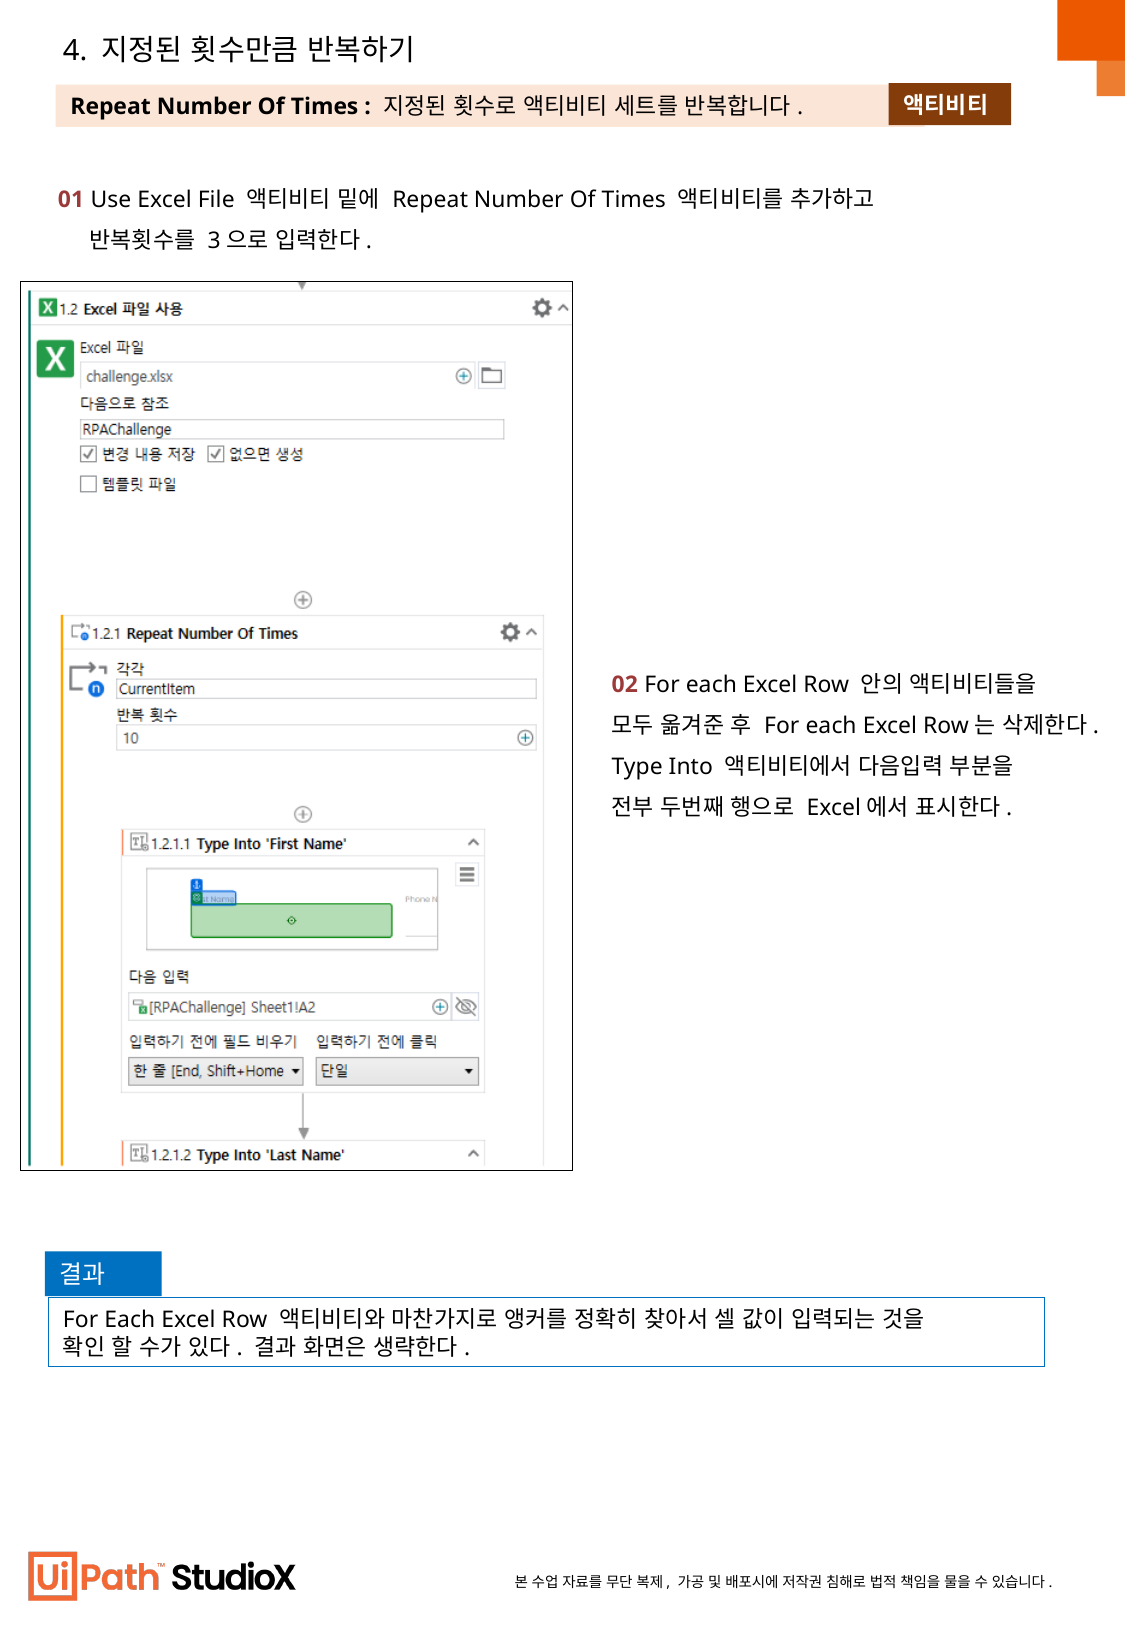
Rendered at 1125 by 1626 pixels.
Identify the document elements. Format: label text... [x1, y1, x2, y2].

text_box 결과 [44, 1251, 162, 1297]
text_box 본 수업 자료를 무단 복제, 가공 및 배포시에 저작권 침해로 법적 책임을 물을 수 있습니다. [499, 1565, 1068, 1598]
text_box 02 For each Excel Row 안의 액티비티들을 모두 옮겨준 후 For each Excel Row는 삭제한다. Type Into 액티비티에서 다음입력 부분을 전부 두번째 행으로 Excel에서 표시한다. [596, 648, 1125, 828]
text_box 액티비티 [888, 83, 1012, 126]
picture [20, 281, 573, 1170]
text_box 4. 지정된 횟수만큼 반복하기 [48, 23, 560, 74]
text_box For Each Excel Row 액티비티와 마찬가지로 앵커를 정확히 찾아서 셀 값이 입력되는 것을 확인 할 수가 있다. 결과 화면은 생략한다. [48, 1297, 1045, 1367]
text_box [1057, 0, 1125, 97]
picture [27, 1550, 297, 1602]
text_box 01 Use Excel File 액티비티 밑에 Repeat Number Of Times 액티비티를 추가하고 반복횟수를 3으로 입력한다. [43, 163, 1125, 261]
text_box Repeat Number Of Times : 지정된 횟수로 액티비티 세트를 반복합니다. [55, 84, 925, 127]
